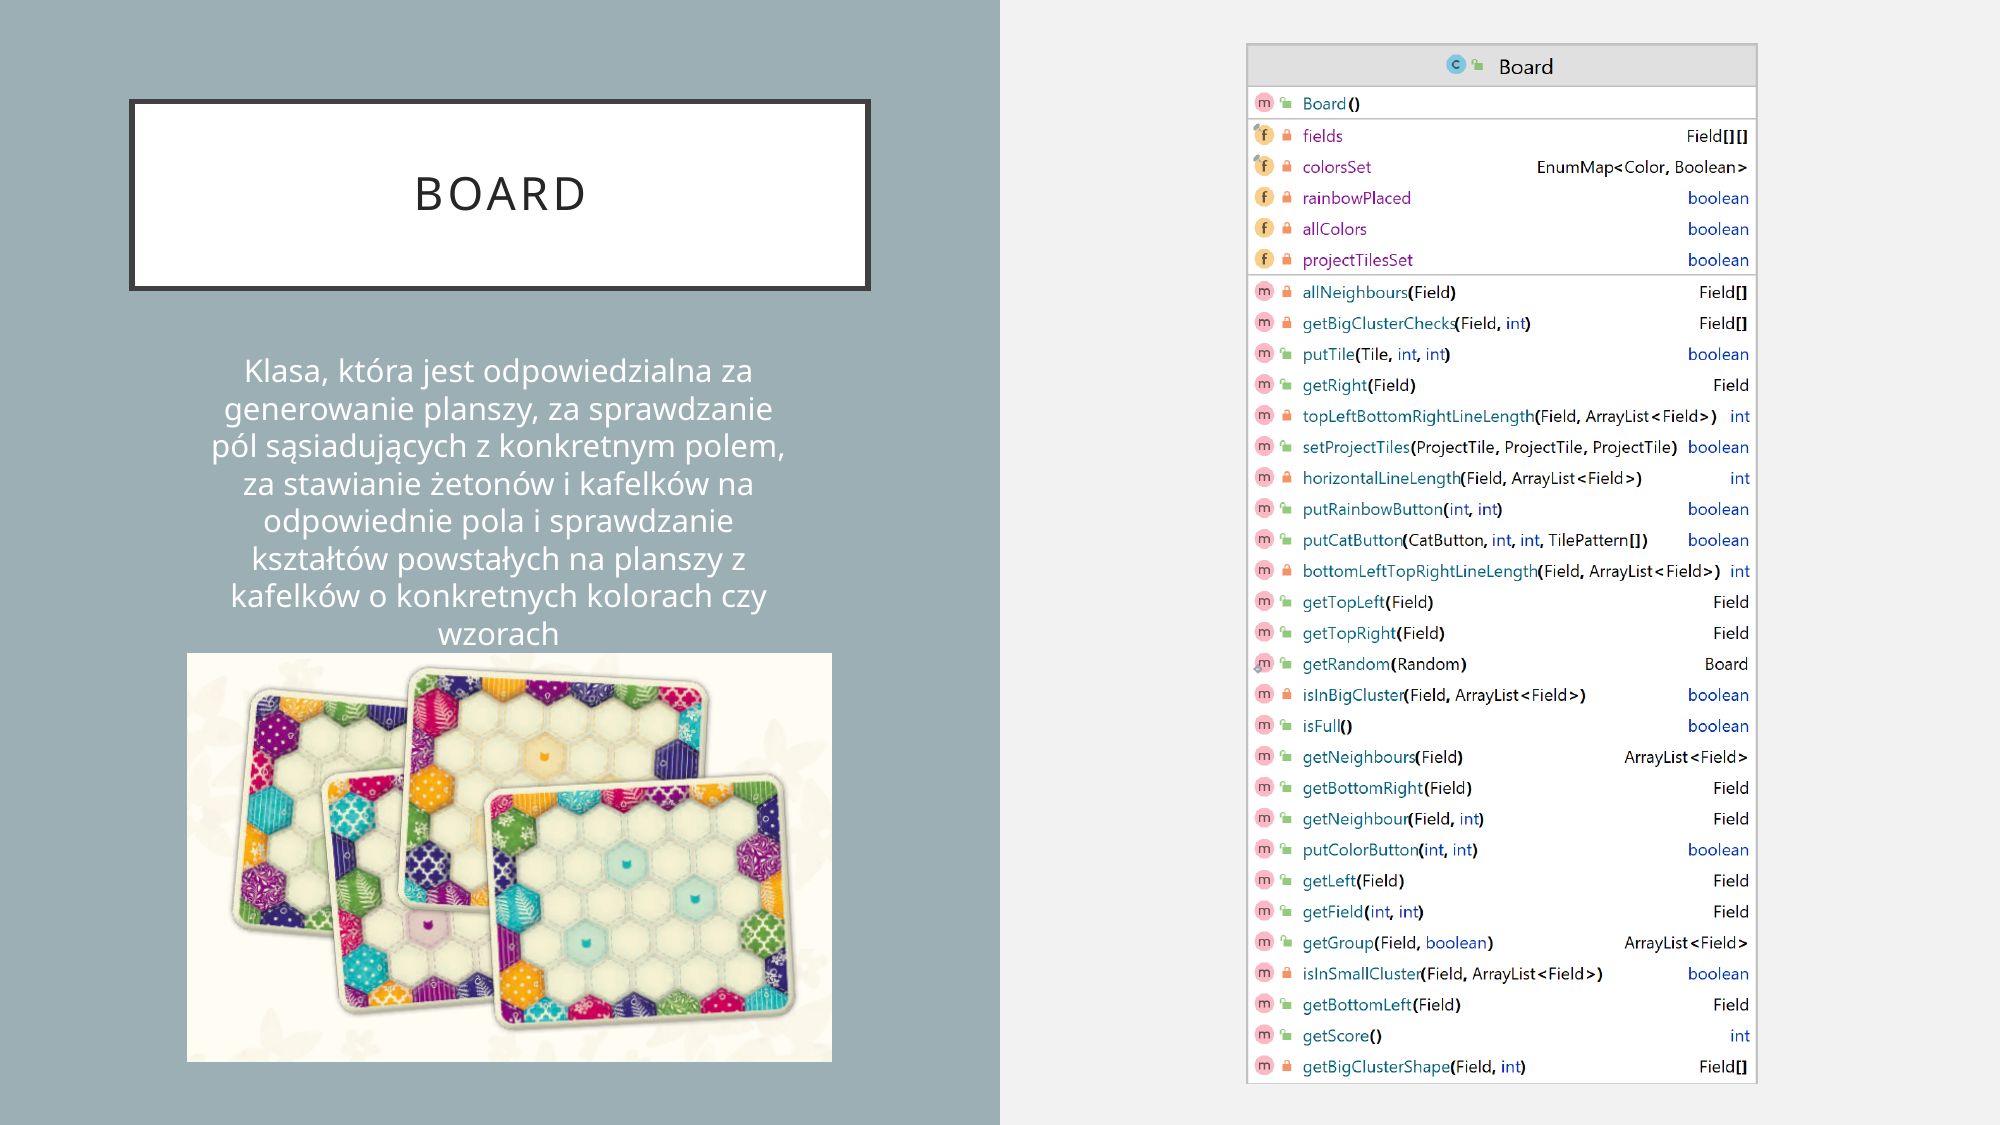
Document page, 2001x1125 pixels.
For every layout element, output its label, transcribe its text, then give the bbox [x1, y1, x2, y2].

title Board [129, 99, 871, 291]
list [1246, 43, 1758, 1084]
list Klasa, która jest odpowiedzialna za generowanie planszy, za sprawdzanie pól sąsiadujących z konkretnym polem, za stawianie żetonów i kafelków na odpowiednie pola i sprawdzanie kształtów powstałych na planszy z kafelków o konkretnych kolorach czy wzorach [187, 344, 811, 653]
picture [187, 653, 832, 1062]
